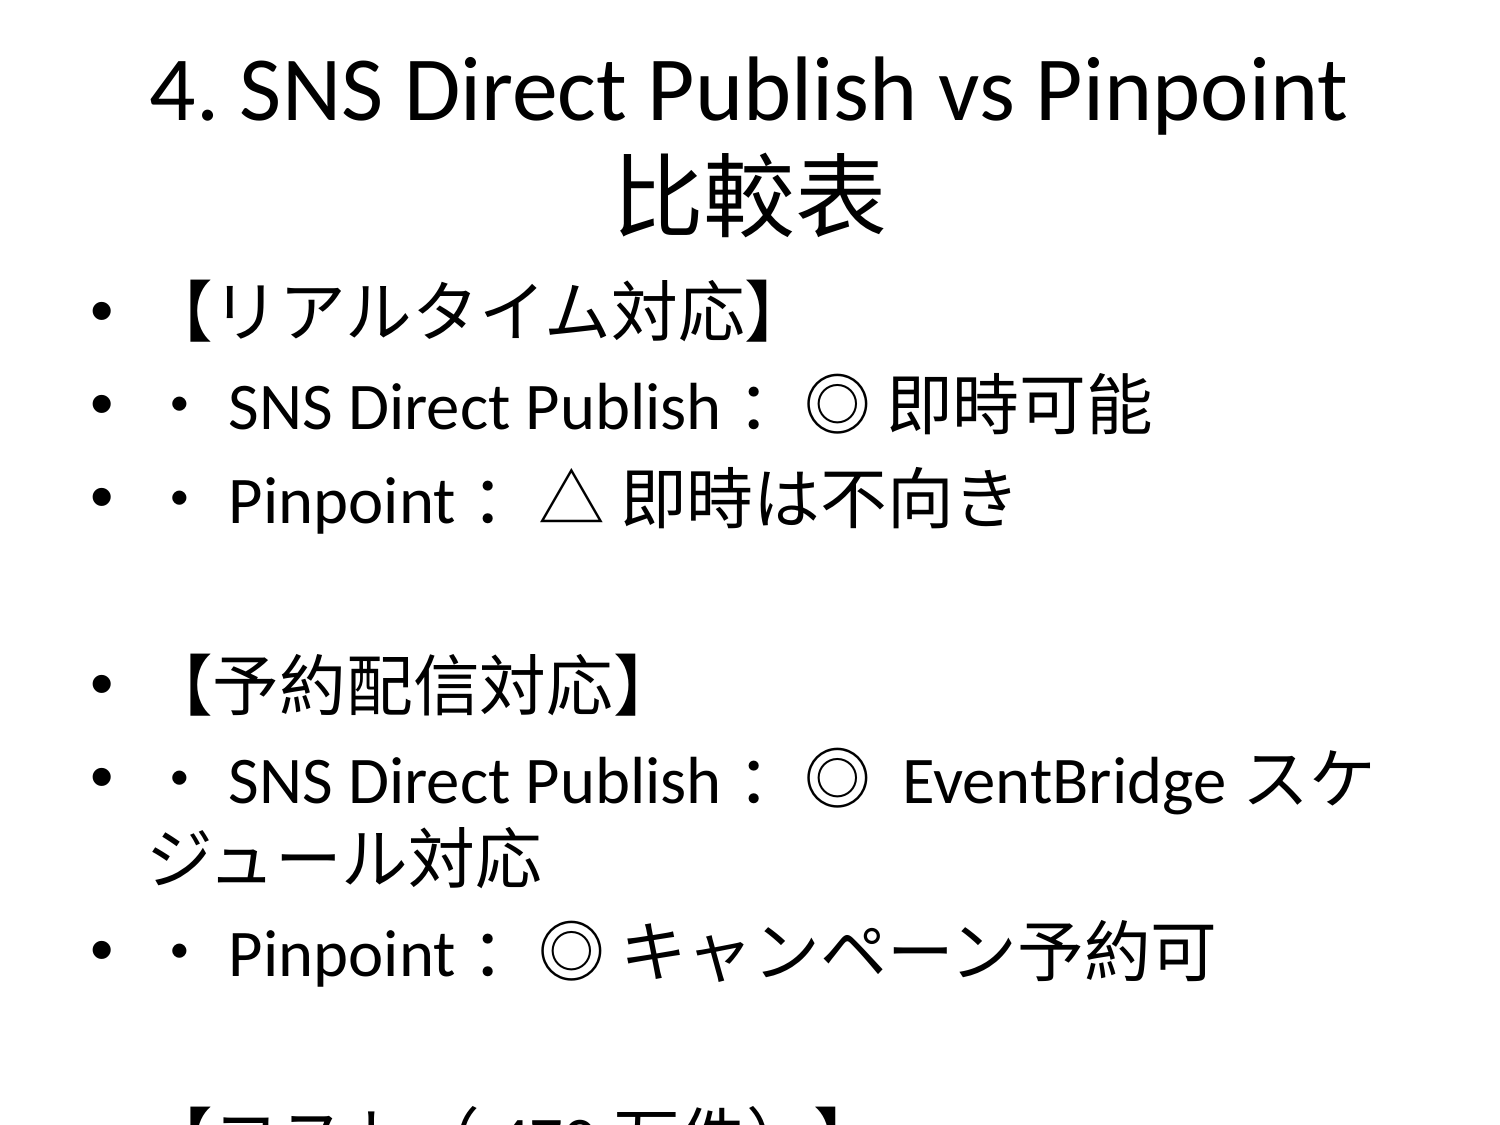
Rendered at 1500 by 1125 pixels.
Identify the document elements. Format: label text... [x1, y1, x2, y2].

title 4. SNS Direct Publish vs Pinpoint 比較表 [75, 45, 1425, 233]
list 【リアルタイム対応】 ・SNS Direct Publish：◎ 即時可能 ・Pinpoint：△ 即時は不向き 【予約配信対応】 ・SNS Direct Publish：◎ EventBridgeスケジュール対応 ・Pinpoint：◎ キャンペーン予約可 【コスト（470万件）】 ・SNS Direct Publish：約2.9USD ・Pinpoint：約4,312USD（MAU含む） 【運用負荷】 ・SNS Direct Publish：高（自前構築多） ・Pinpoint：低（標準機能充実） [75, 262, 1425, 1005]
